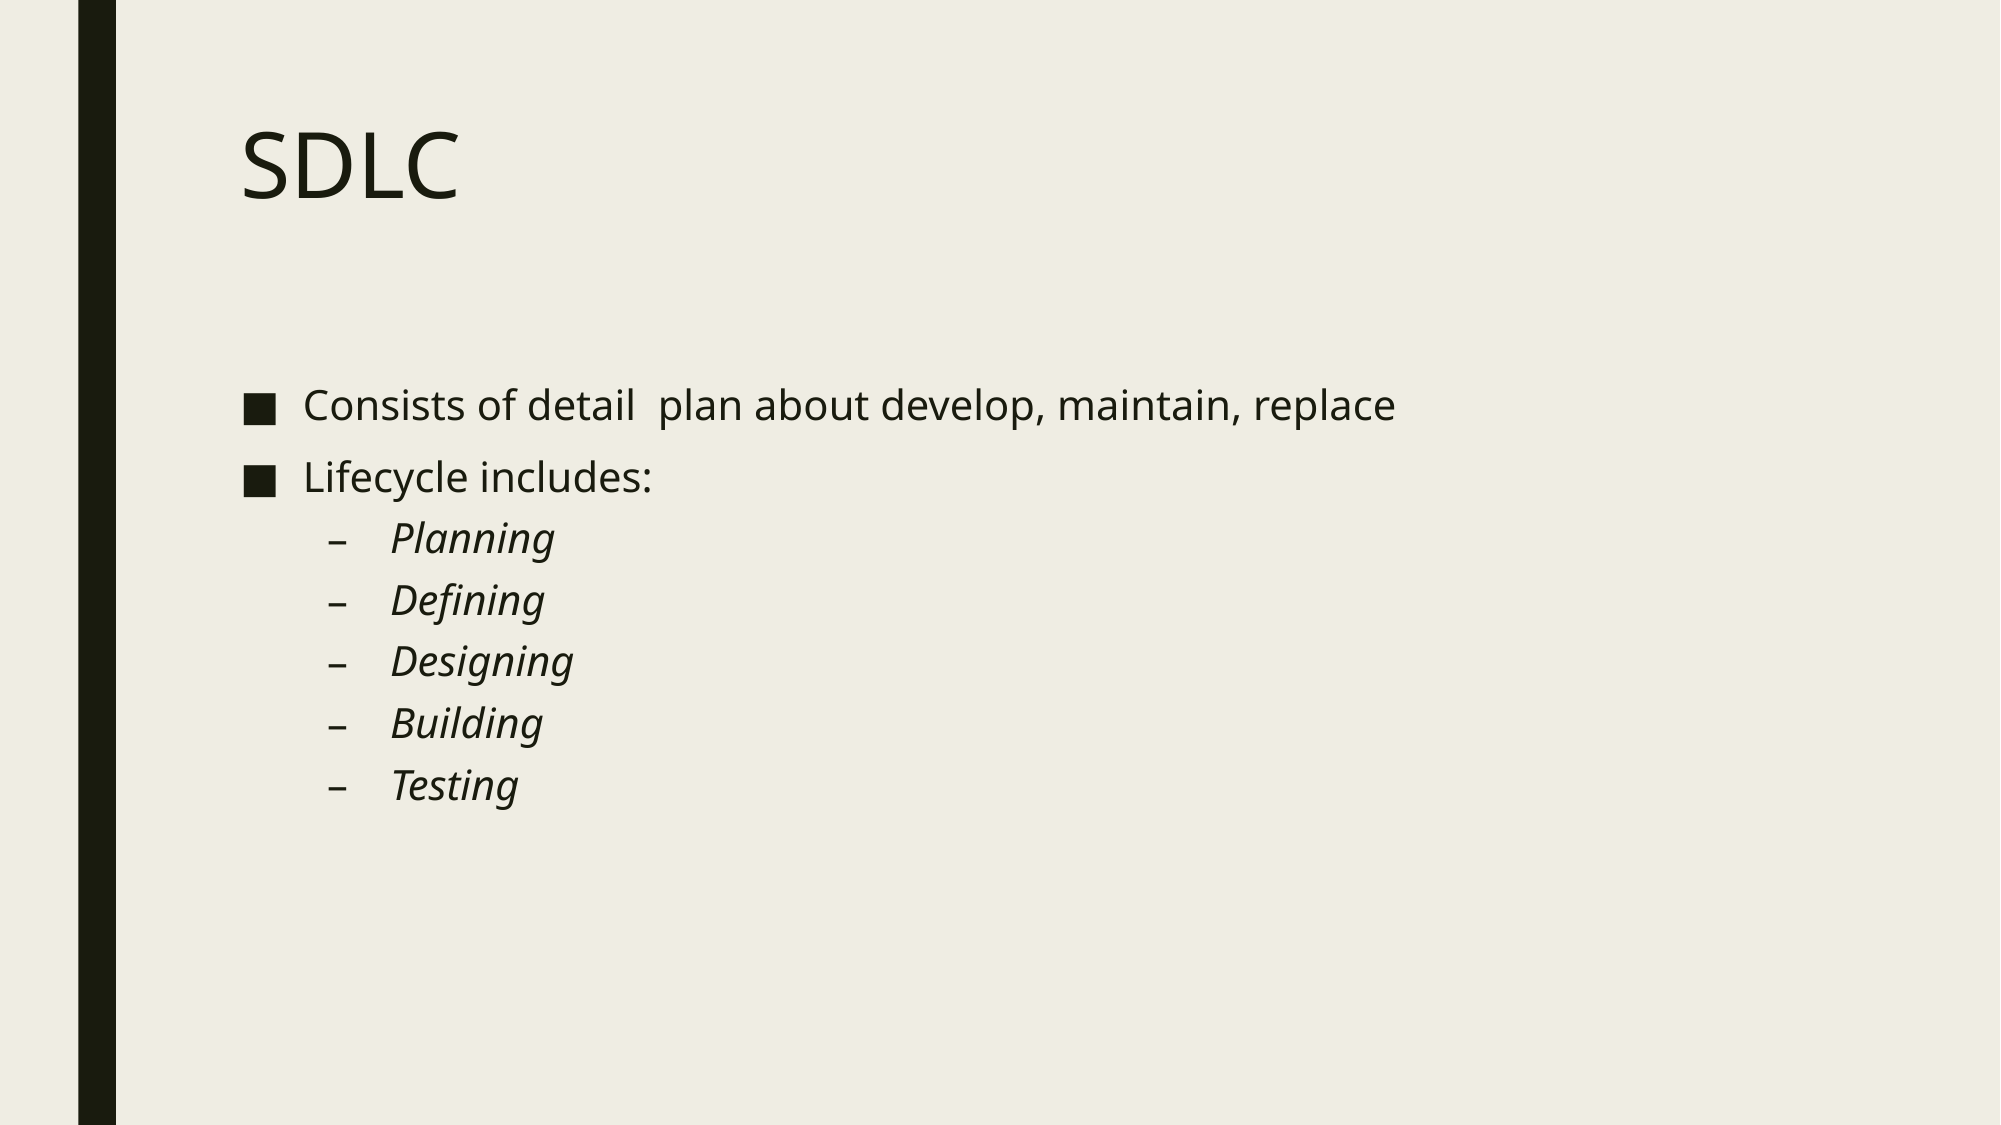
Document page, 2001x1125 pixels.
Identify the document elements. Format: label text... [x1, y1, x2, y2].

title SDLC [225, 112, 1800, 357]
list Consists of detail plan about develop, maintain, replace Lifecycle includes: Planning Defining Designing Building Testing [225, 375, 1800, 963]
